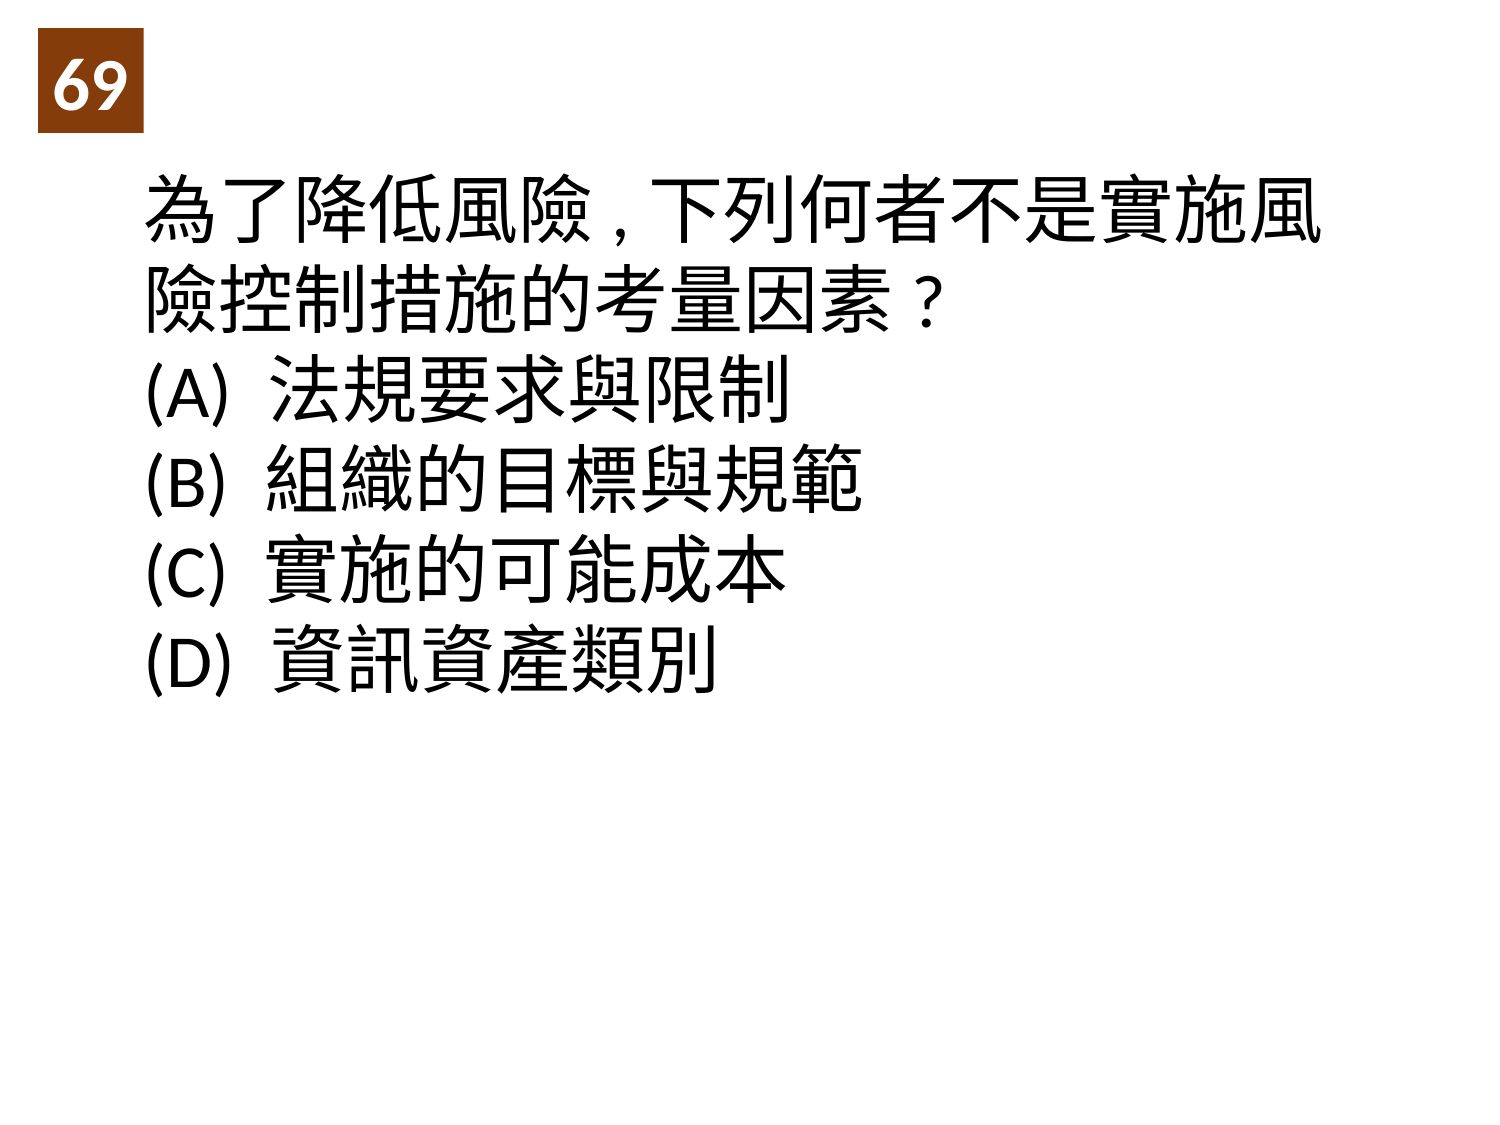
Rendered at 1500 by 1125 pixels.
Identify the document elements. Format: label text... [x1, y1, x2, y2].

text_box 為了降低風險,下列何者不是實施風險控制措施的考量因素? (A) 法規要求與限制 (B) 組織的目標與規範 (C) 實施的可能成本 (D) 資訊資產類別 [128, 155, 1372, 710]
text_box 69 [38, 28, 144, 133]
